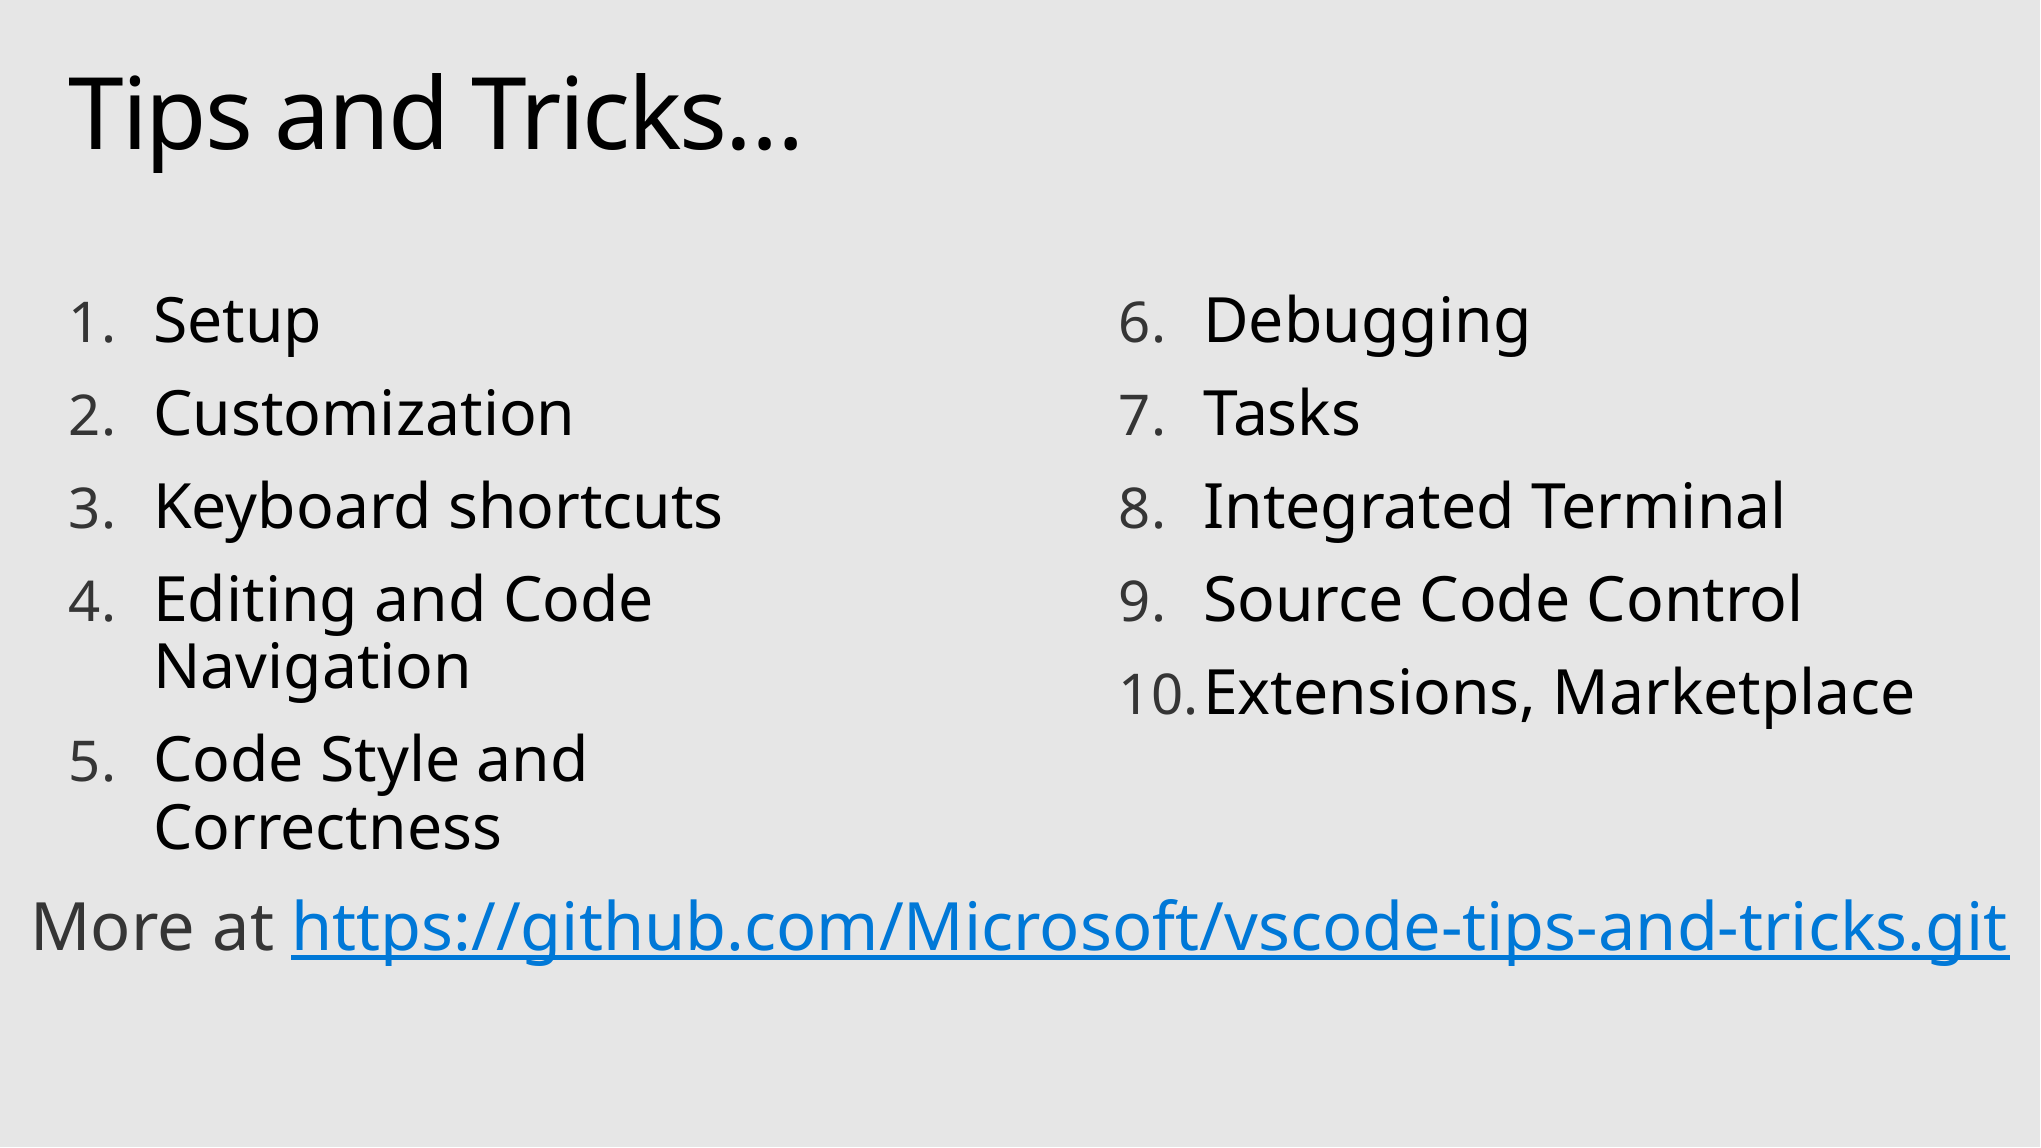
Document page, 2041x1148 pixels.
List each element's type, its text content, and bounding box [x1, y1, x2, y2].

text_box More at https://github.com/Microsoft/vscode-tips-and-tricks.git [0, 861, 2040, 991]
list Setup Customization Keyboard shortcuts Editing and Code Navigation Code Style and Correctness [45, 273, 970, 814]
list Debugging Tasks Integrated Terminal Source Code Control Extensions, Marketplace [1095, 273, 1996, 746]
title Tips and Tricks… [45, 48, 1996, 199]
